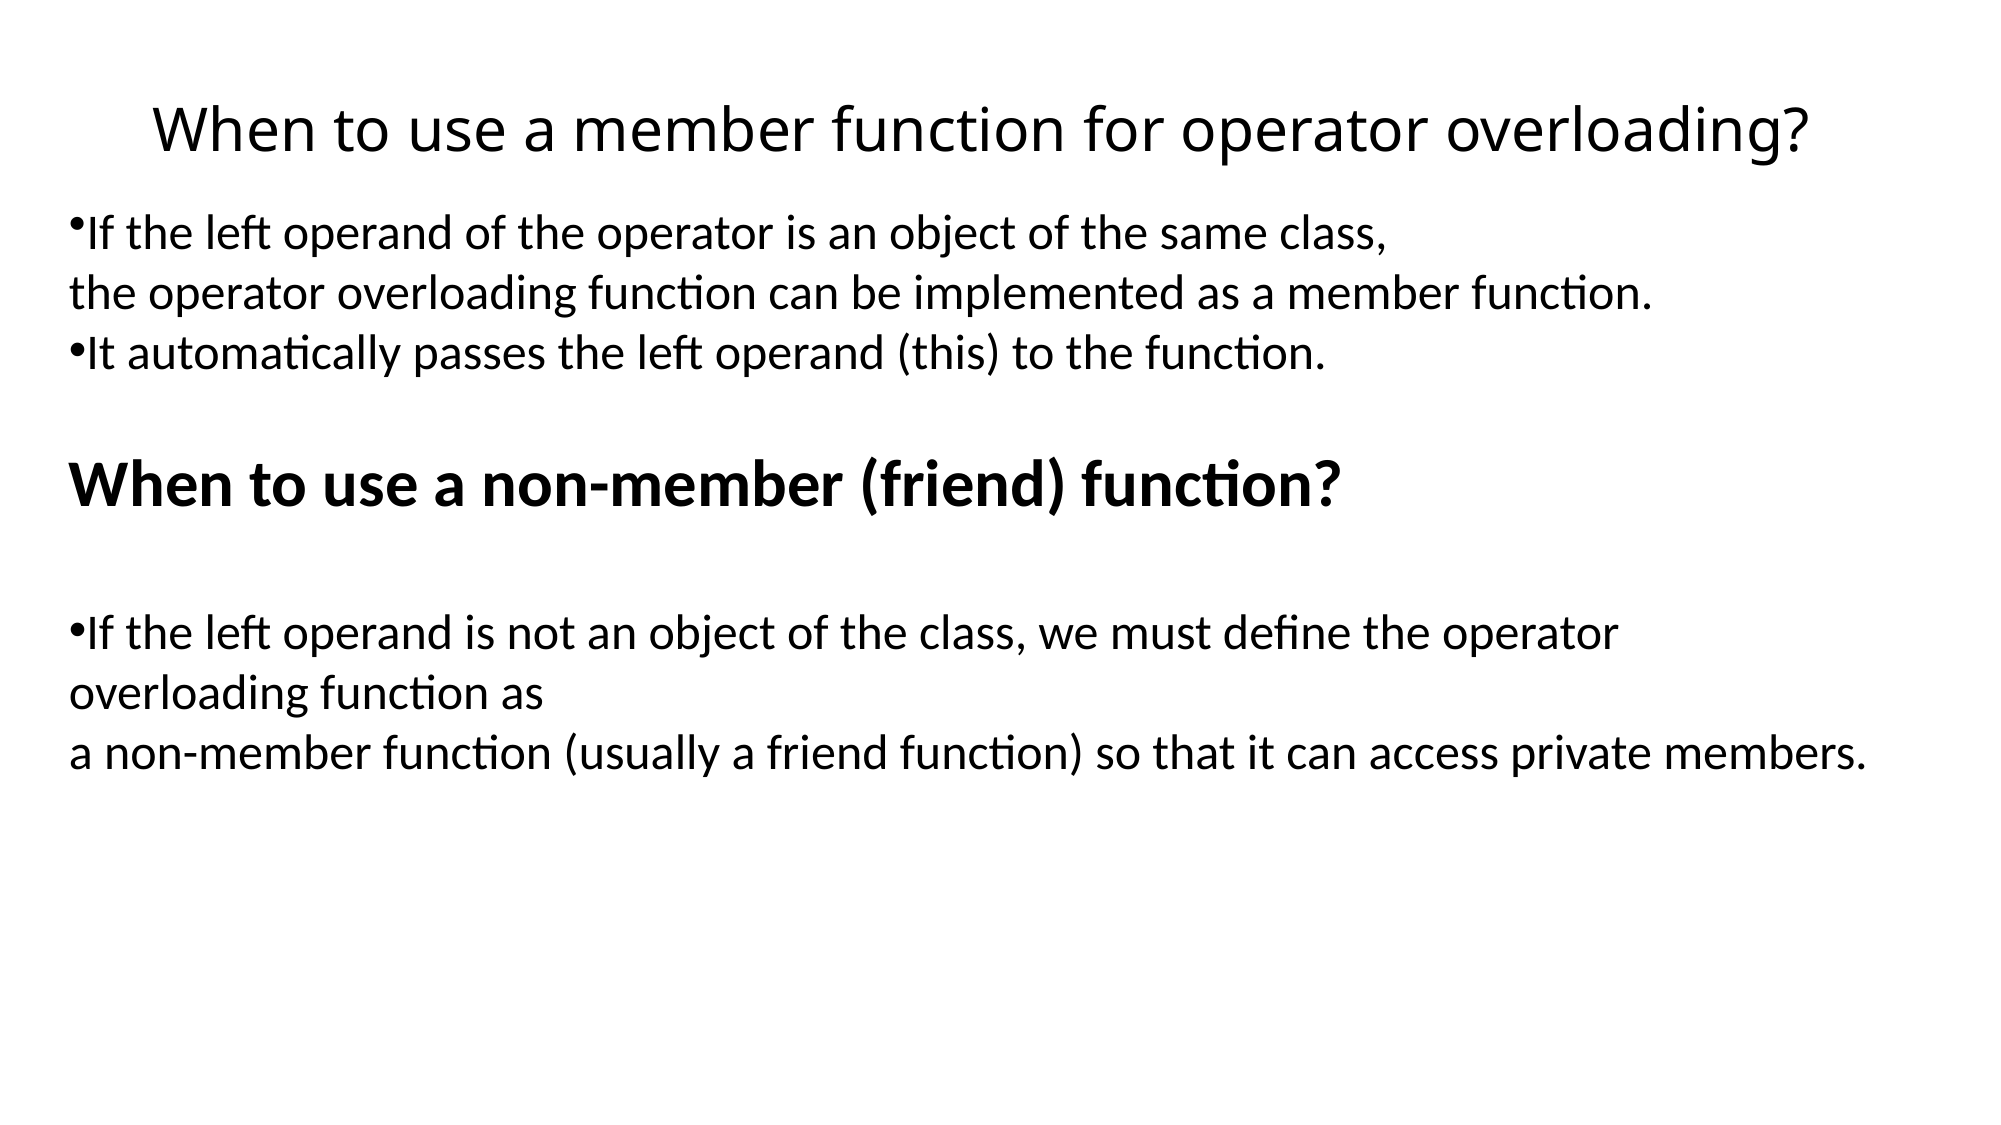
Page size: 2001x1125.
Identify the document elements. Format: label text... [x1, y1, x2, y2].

list If the left operand of the operator is an object of the same class, the operator overloading function can be implemented as a member function. It automatically passes the left operand (this) to the function. When to use a non-member (friend) function? If the left operand is not an object of the class, we must define the operator overloading function as a non-member function (usually a friend function) so that it can access private members. [54, 191, 1901, 847]
title When to use a member function for operator overloading? [137, 59, 1863, 191]
